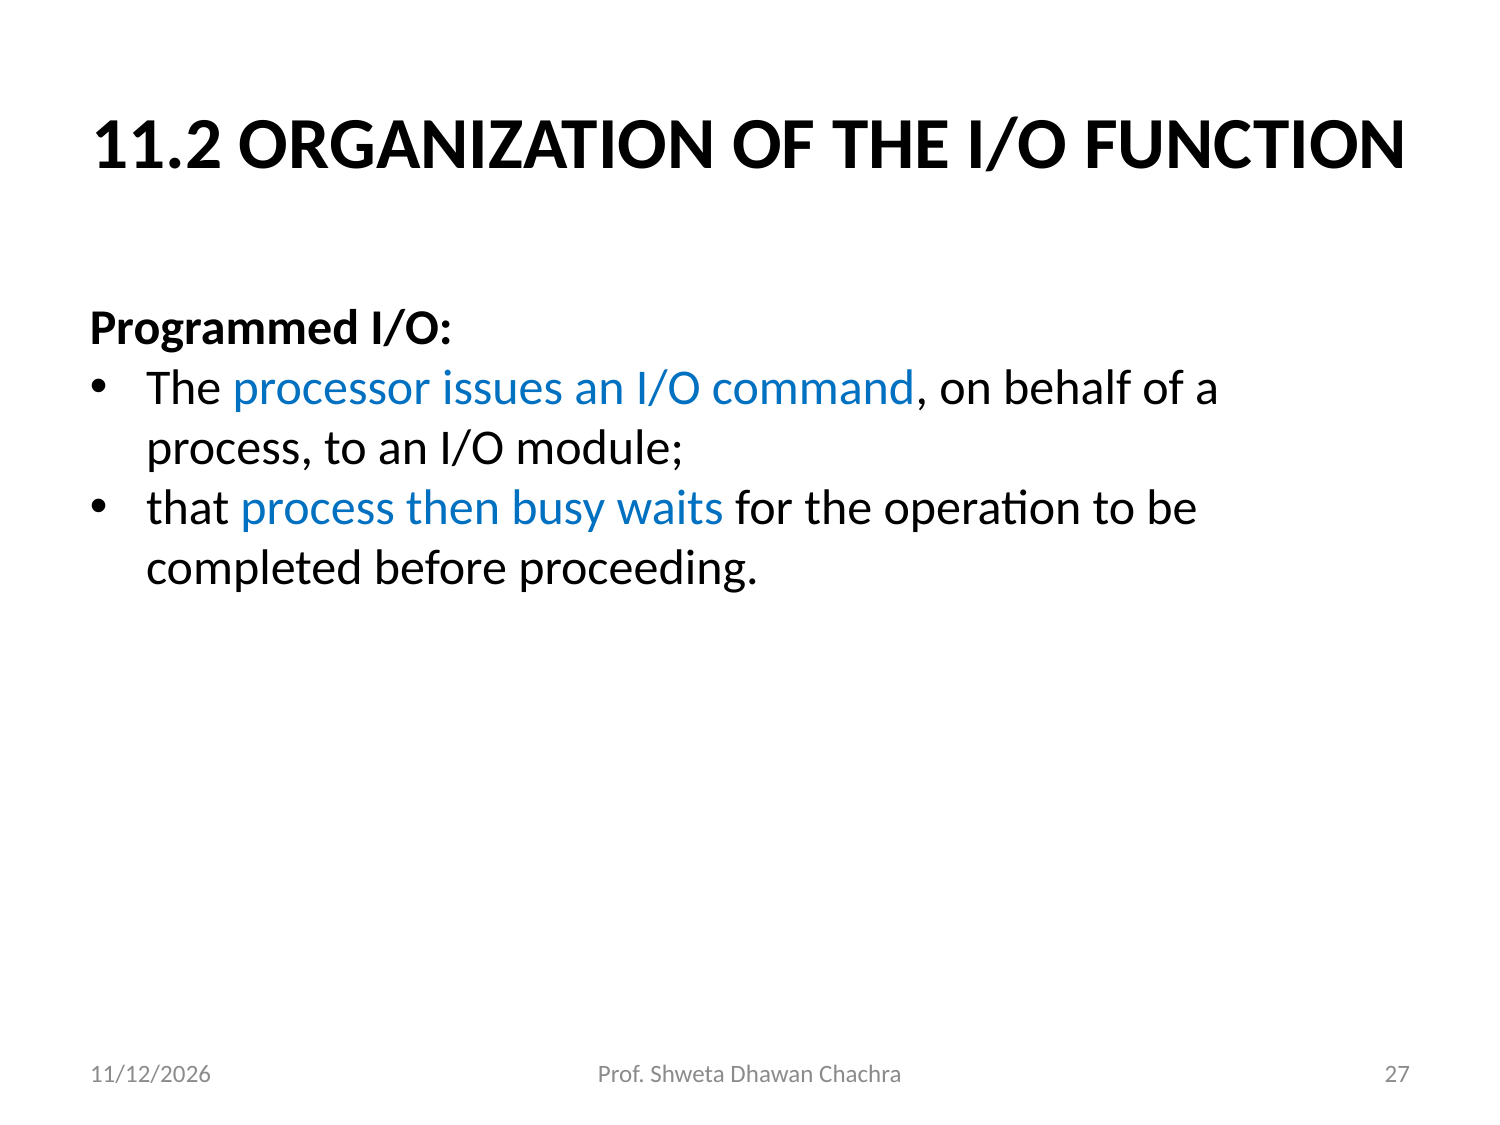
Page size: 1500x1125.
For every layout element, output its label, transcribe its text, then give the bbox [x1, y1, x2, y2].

slide_number 27 [1074, 1042, 1425, 1103]
footer Prof. Shweta Dhawan Chachra [512, 1042, 988, 1103]
text_box Programmed I/O: The processor issues an I/O command, on behalf of a process, to an I/O module; that process then busy waits for the operation to be completed before proceeding. [74, 287, 1413, 648]
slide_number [75, 1042, 425, 1103]
title 11.2 ORGANIZATION OF THE I/O FUNCTION [75, 45, 1425, 233]
